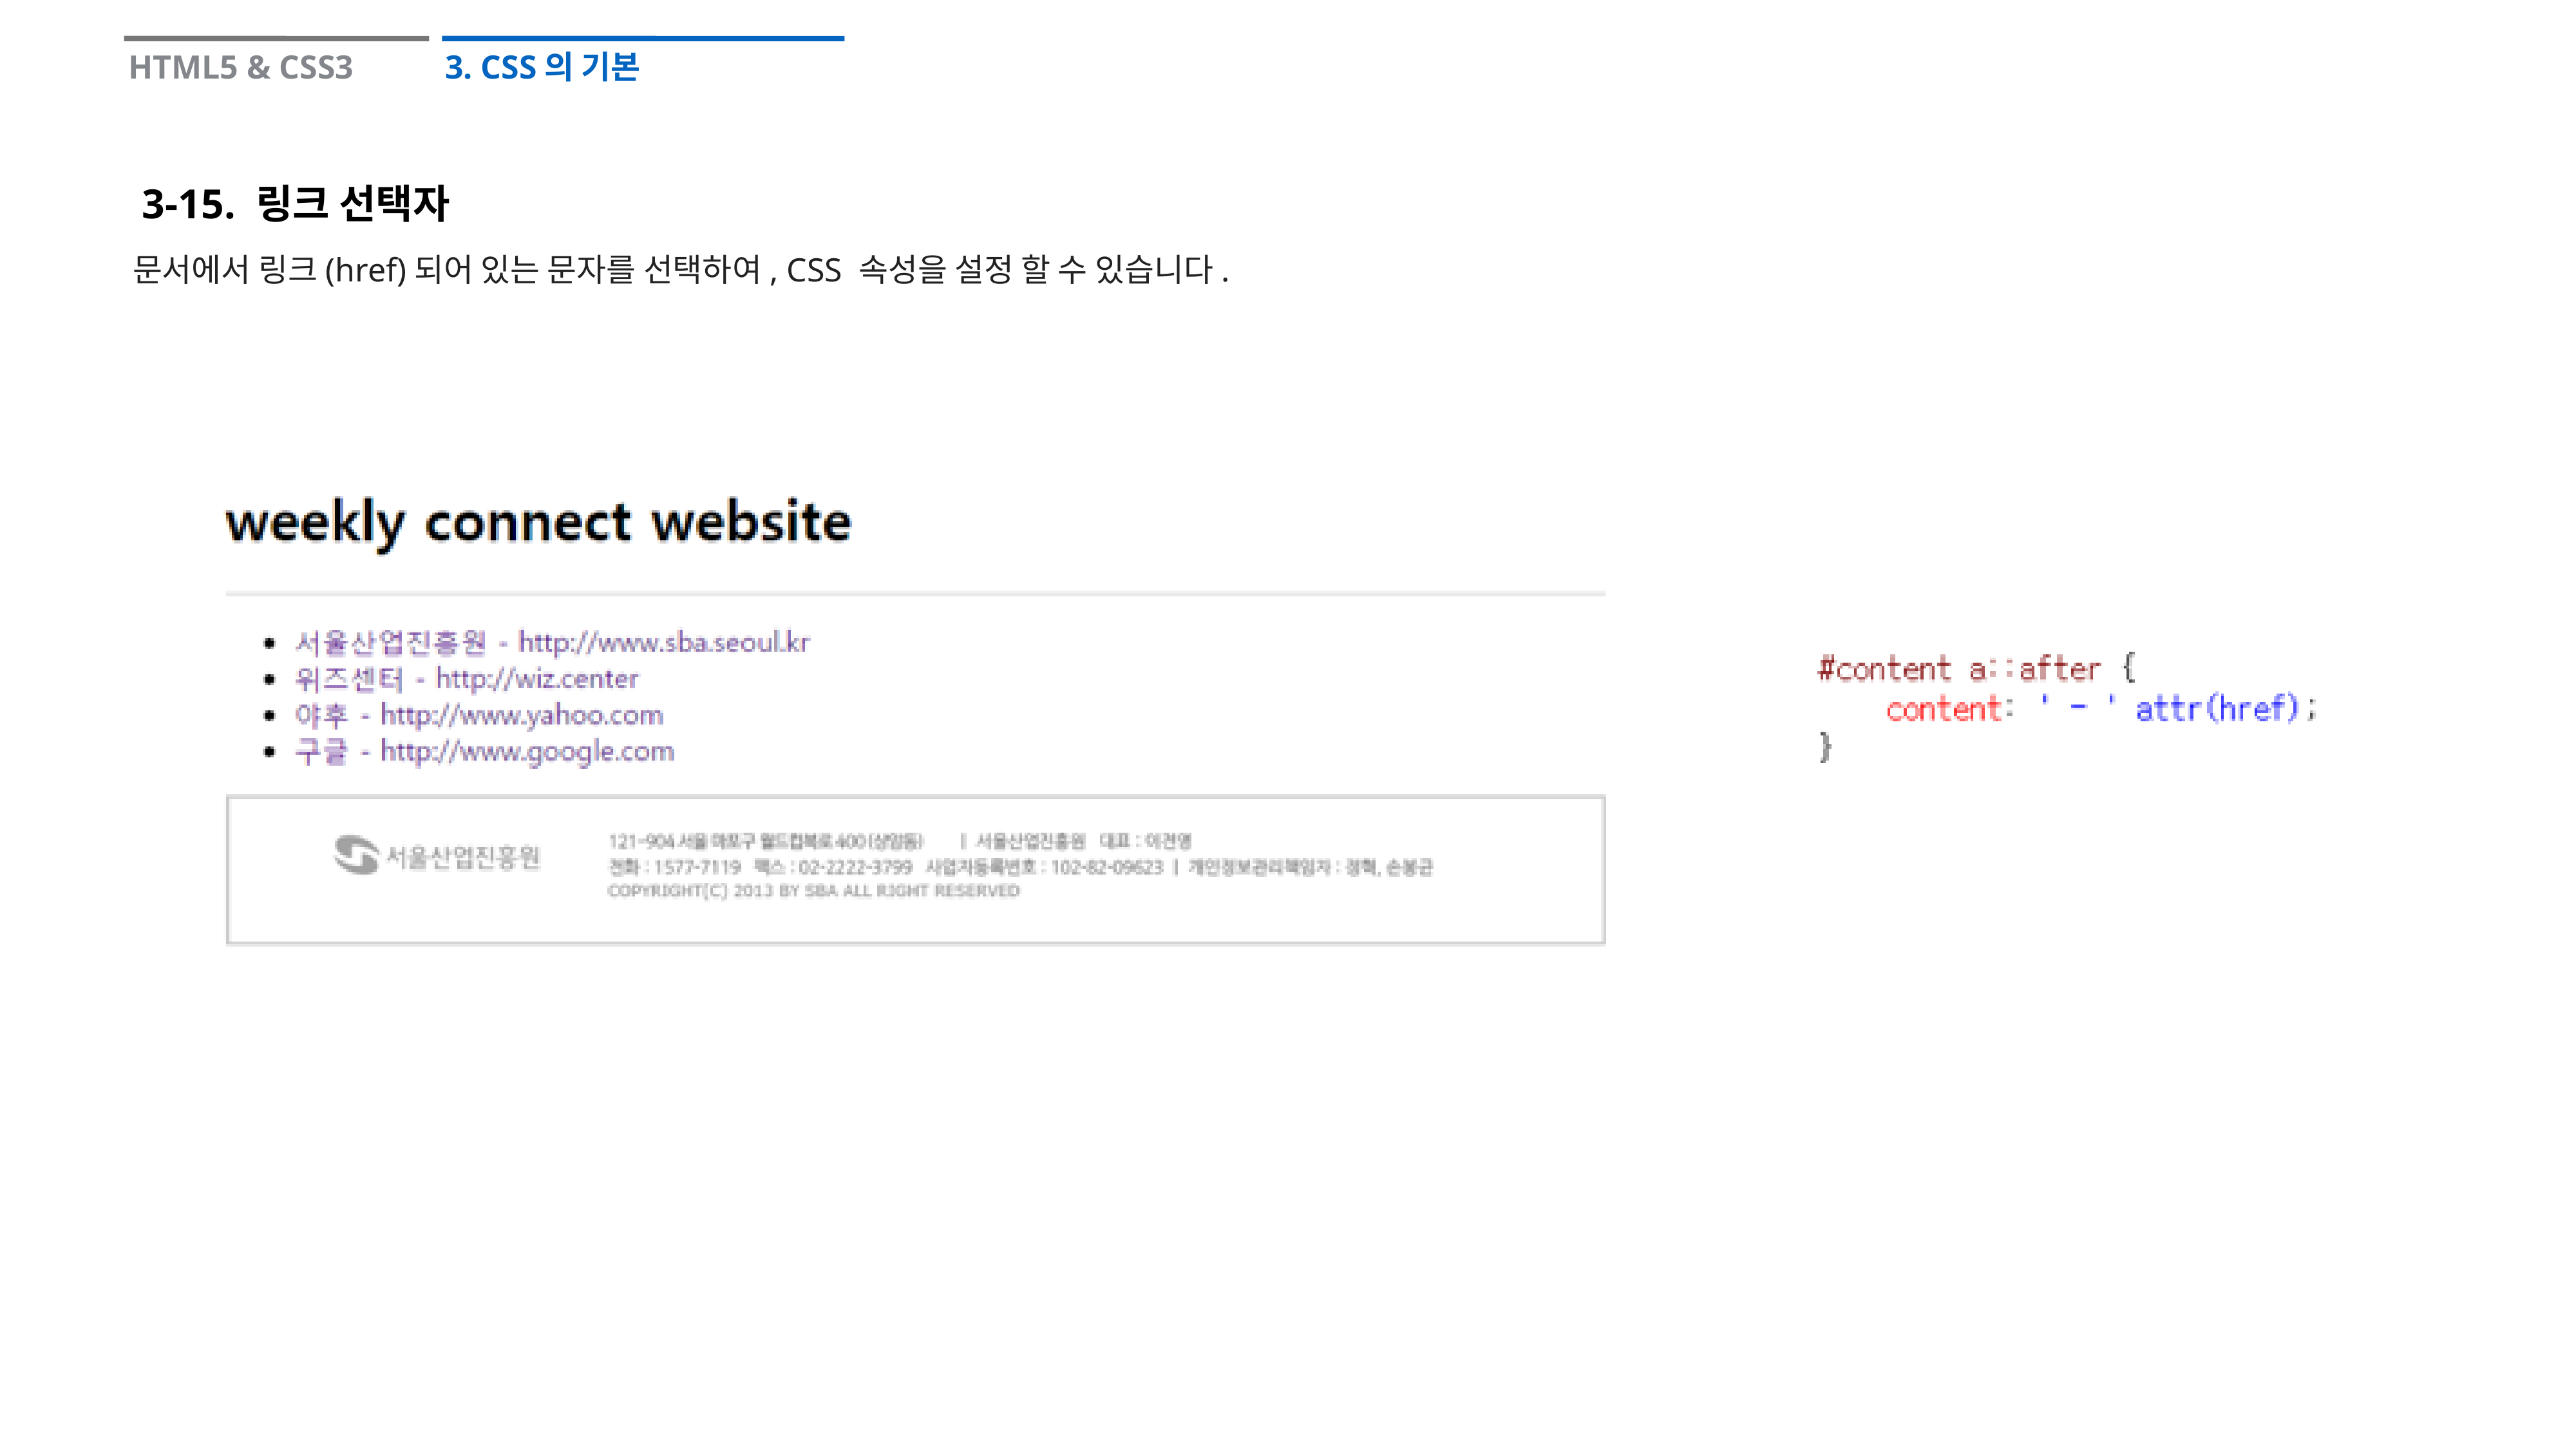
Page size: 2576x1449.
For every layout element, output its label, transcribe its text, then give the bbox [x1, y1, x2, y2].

text_box 3-15. 링크 선택자 [135, 171, 458, 234]
text_box HTML5 & CSS3 [120, 39, 361, 93]
text_box 문서에서 링크(href)되어 있는 문자를 선택하여, CSS 속성을 설정 할 수 있습니다. [125, 242, 2427, 296]
picture [193, 490, 2383, 959]
text_box 3. CSS의 기본 [437, 39, 649, 93]
